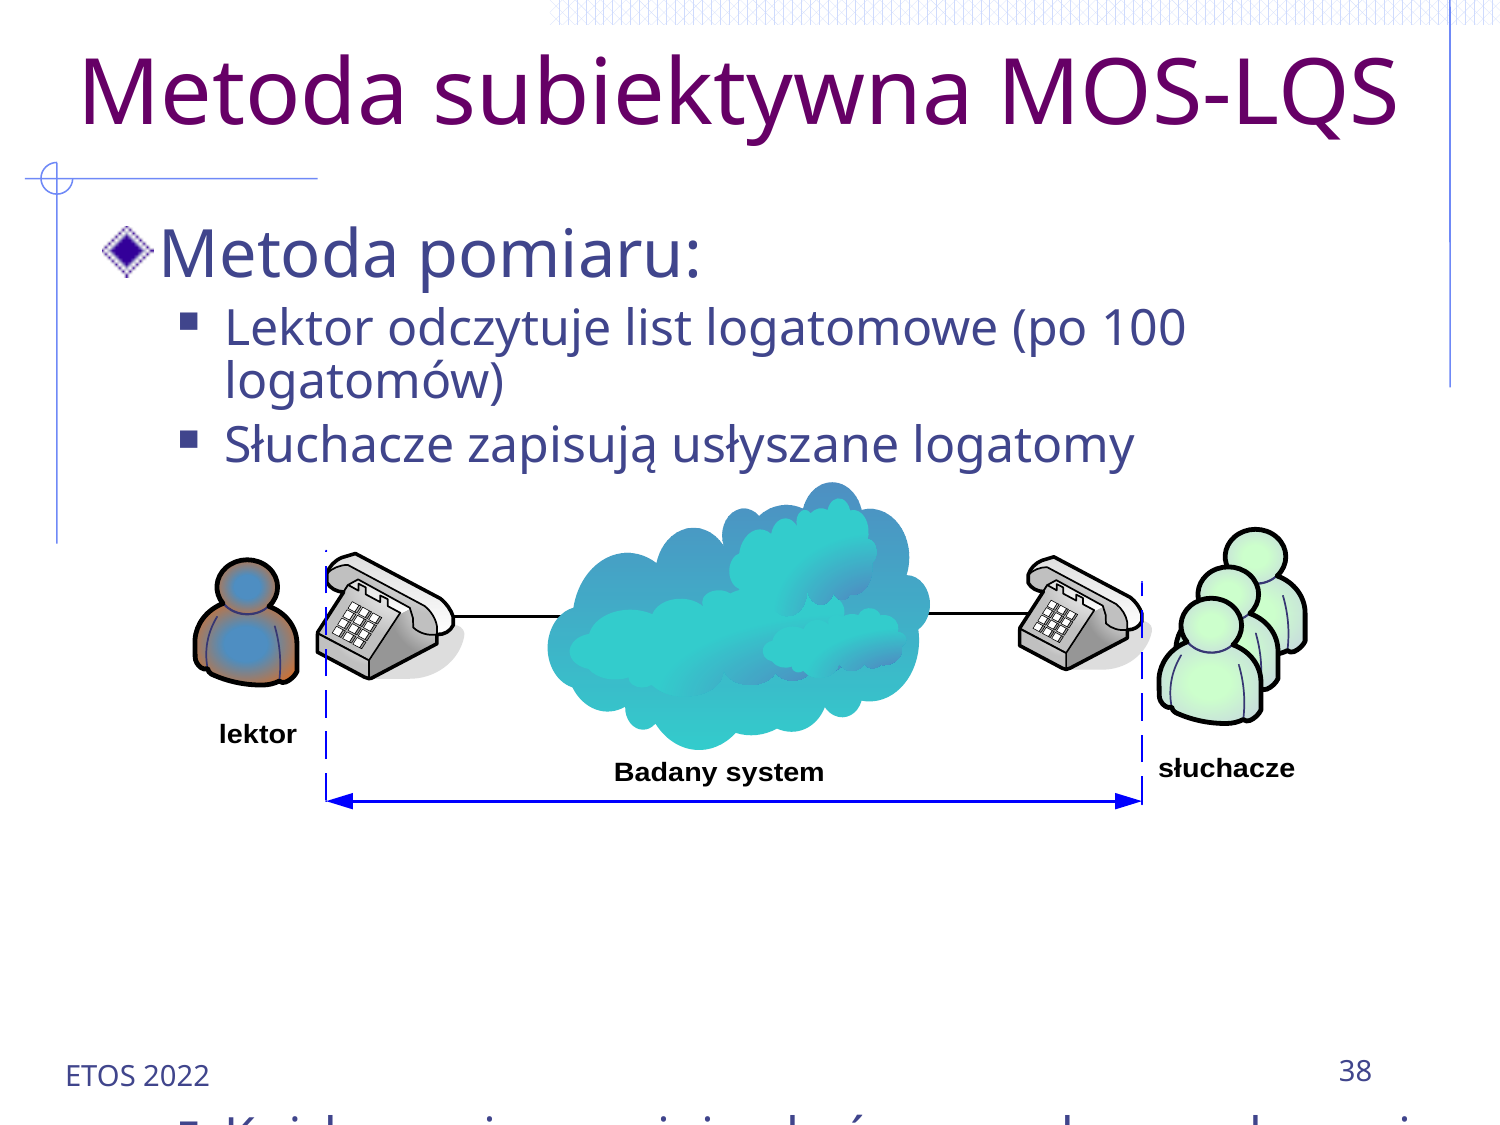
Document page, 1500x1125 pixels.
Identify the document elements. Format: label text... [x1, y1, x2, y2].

list Metoda pomiaru: Lektor odczytuje list logatomowe (po 100 logatomów) Słuchacze zapisują usłyszane logatomy Każdy pomiar powinien być poprzedzony sekwencją treningową [87, 212, 1463, 1063]
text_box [187, 474, 1445, 869]
picture [102, 226, 154, 278]
title Metoda subiektywna MOS-LQS [62, 37, 1425, 150]
slide_number 38 [1074, 1063, 1388, 1100]
slide_number ETOS 2022 [50, 1025, 363, 1100]
